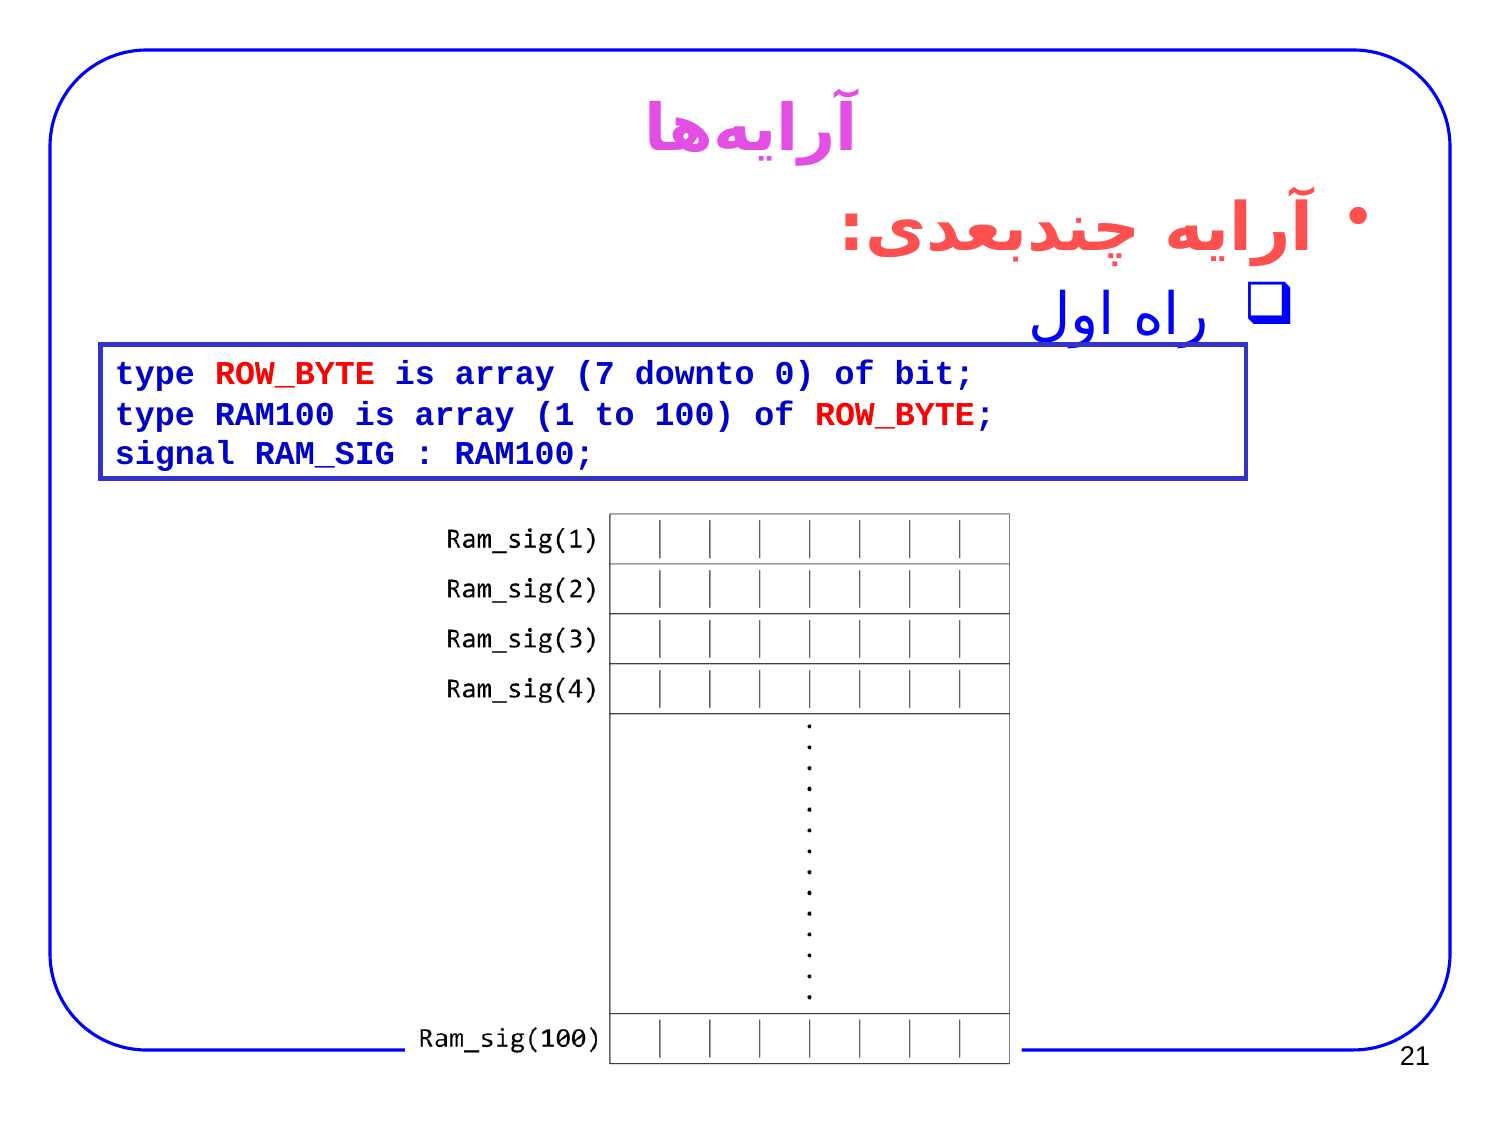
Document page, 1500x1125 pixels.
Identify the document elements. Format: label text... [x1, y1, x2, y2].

title آرایه‌ها [113, 87, 1389, 161]
text_box type ROW_BYTE is array (7 downto 0) of bit; type RAM100 is array (1 to 100) of ROW_BYTE; signal RAM_SIG : RAM100; [100, 344, 1247, 479]
list آرایه چندبعدی: راه اول [112, 175, 1388, 301]
picture [404, 491, 1022, 1071]
slide_number 21 [1351, 1026, 1444, 1083]
